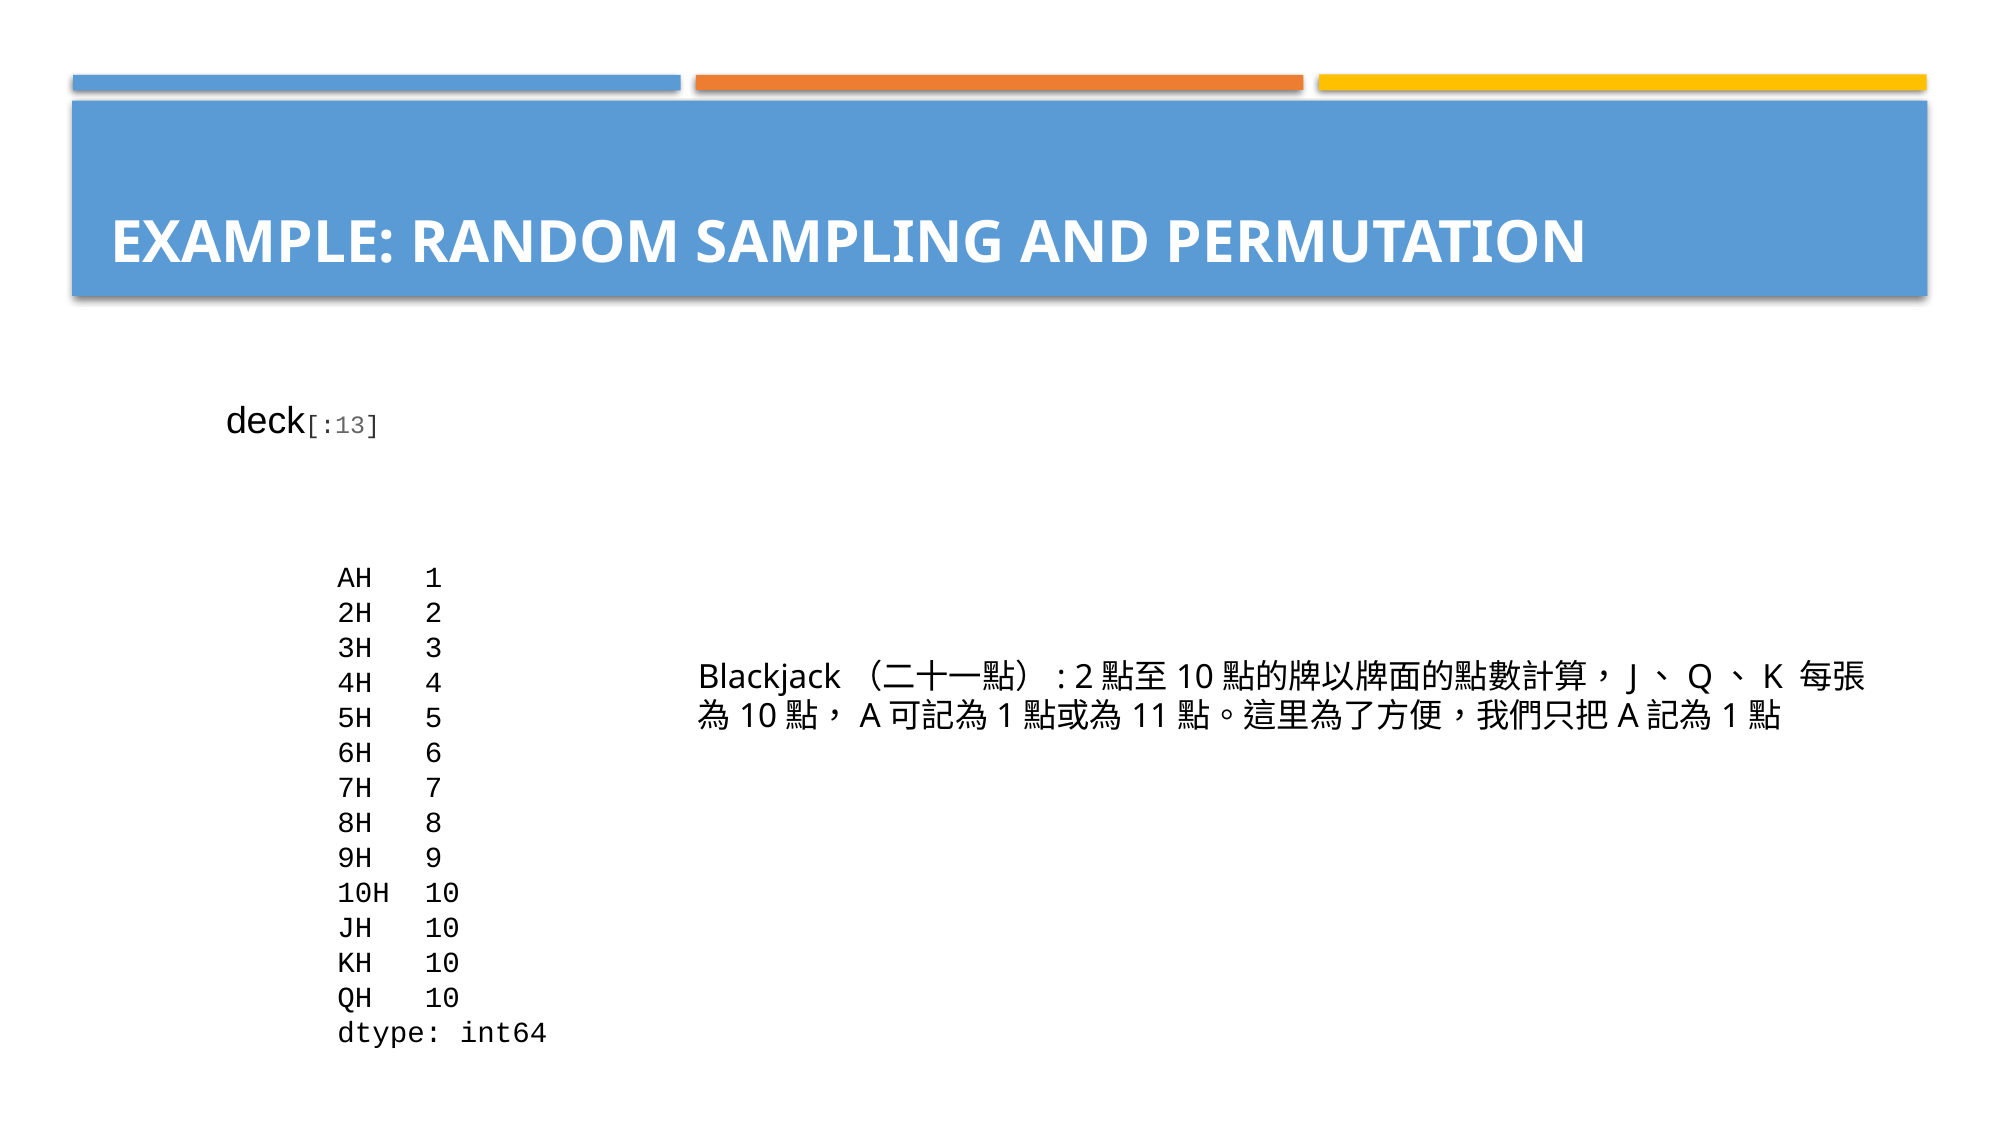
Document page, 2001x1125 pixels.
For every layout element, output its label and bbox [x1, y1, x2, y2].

text_box [226, 396, 387, 442]
title [95, 115, 1905, 282]
text_box [337, 558, 554, 1048]
text_box [683, 647, 1905, 782]
